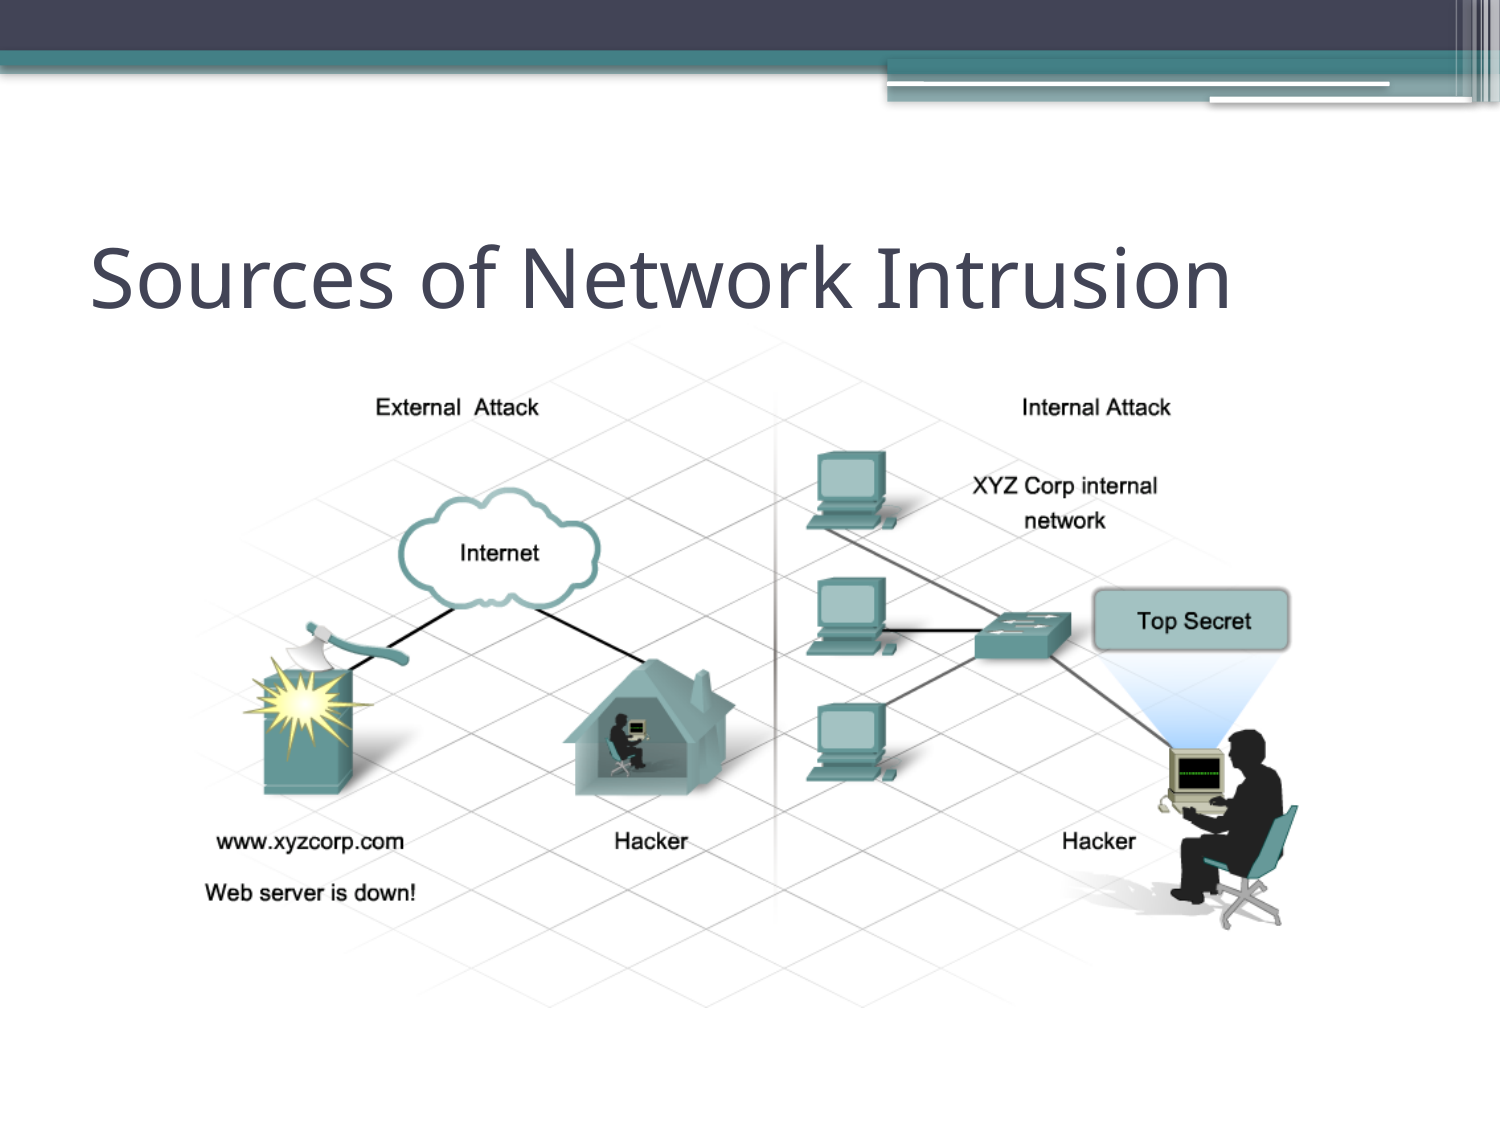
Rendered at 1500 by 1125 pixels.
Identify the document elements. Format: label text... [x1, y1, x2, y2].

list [115, 321, 1340, 1008]
title Sources of Network Intrusion [75, 187, 1425, 363]
